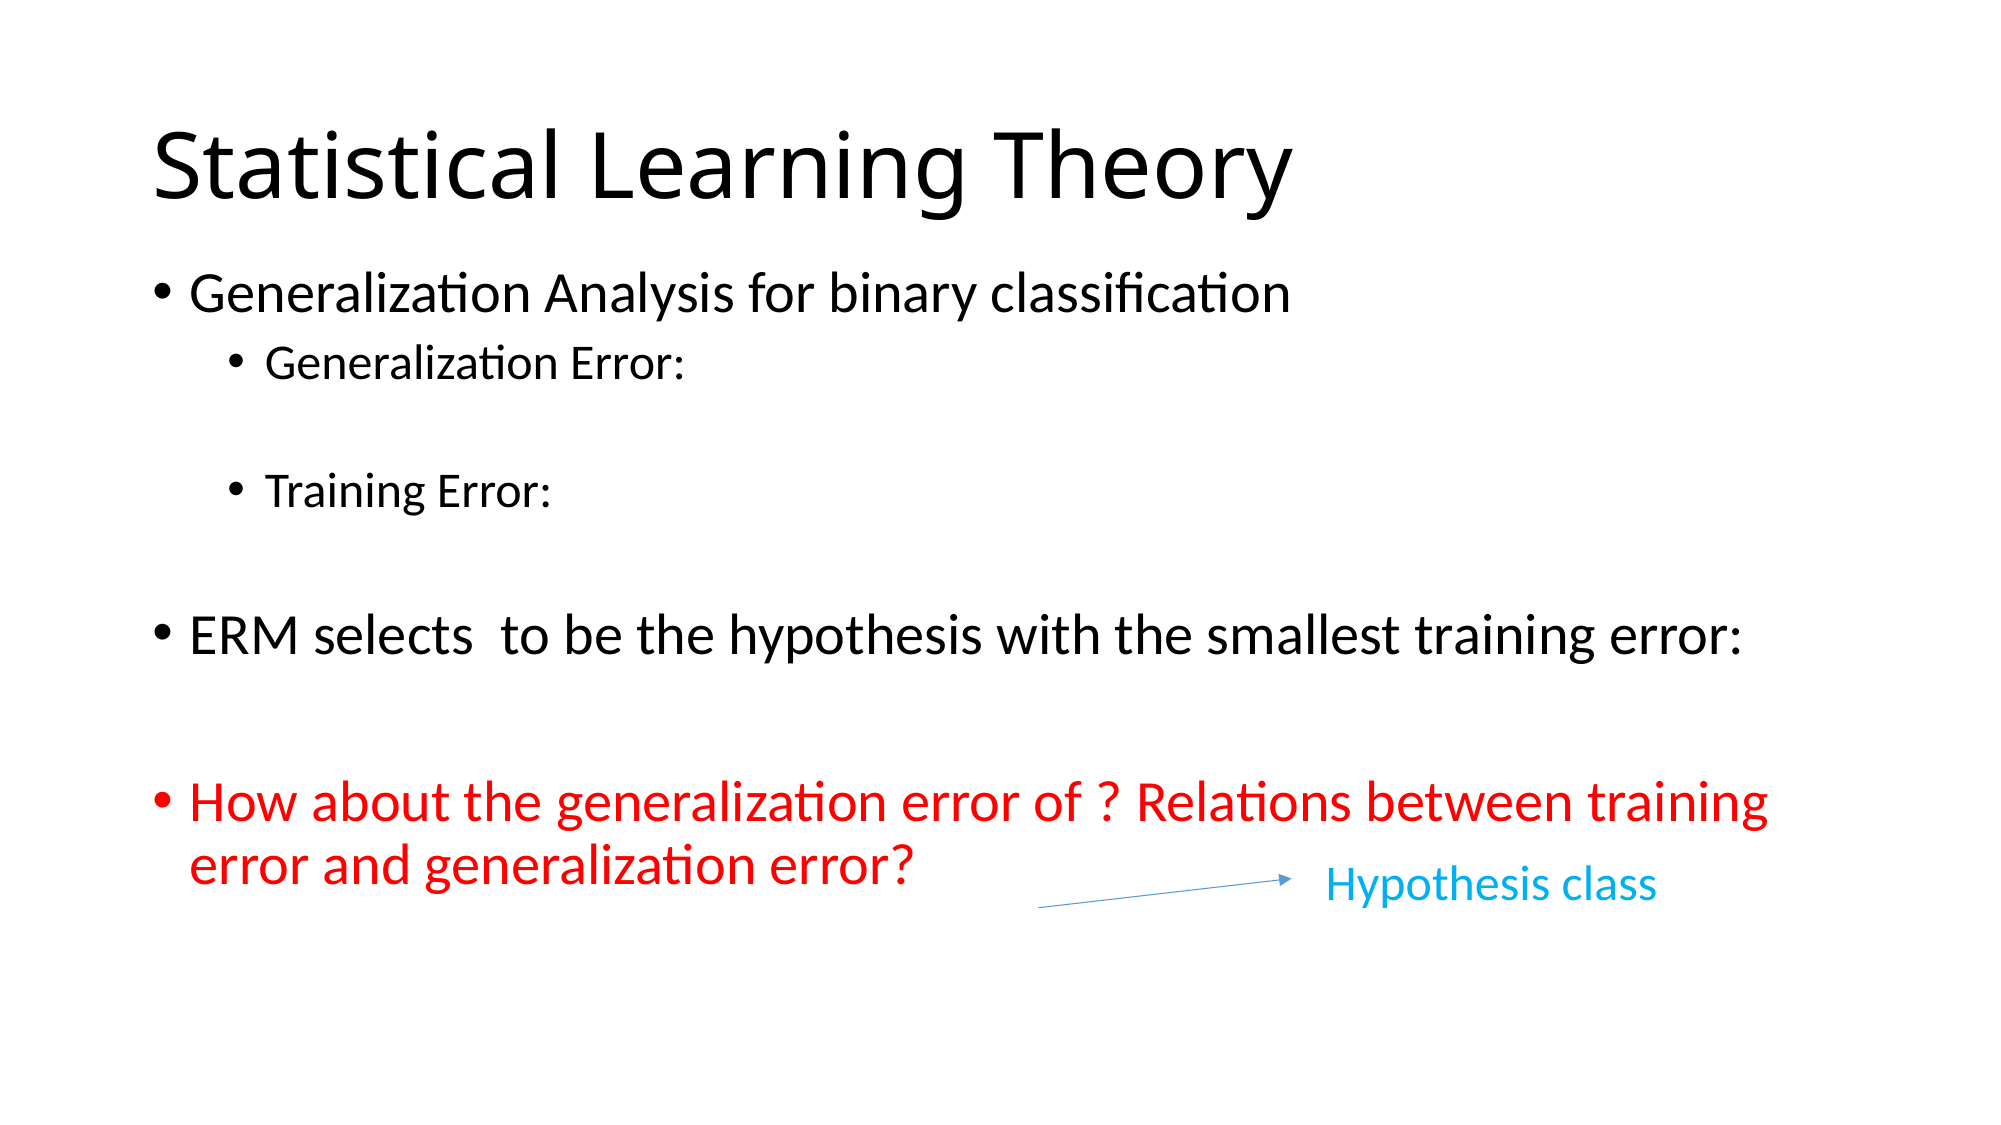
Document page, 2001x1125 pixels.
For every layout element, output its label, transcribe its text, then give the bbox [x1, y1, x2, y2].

text_box Hypothesis class [1310, 843, 1769, 919]
title Statistical Learning Theory [137, 59, 1863, 278]
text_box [1038, 878, 1292, 908]
